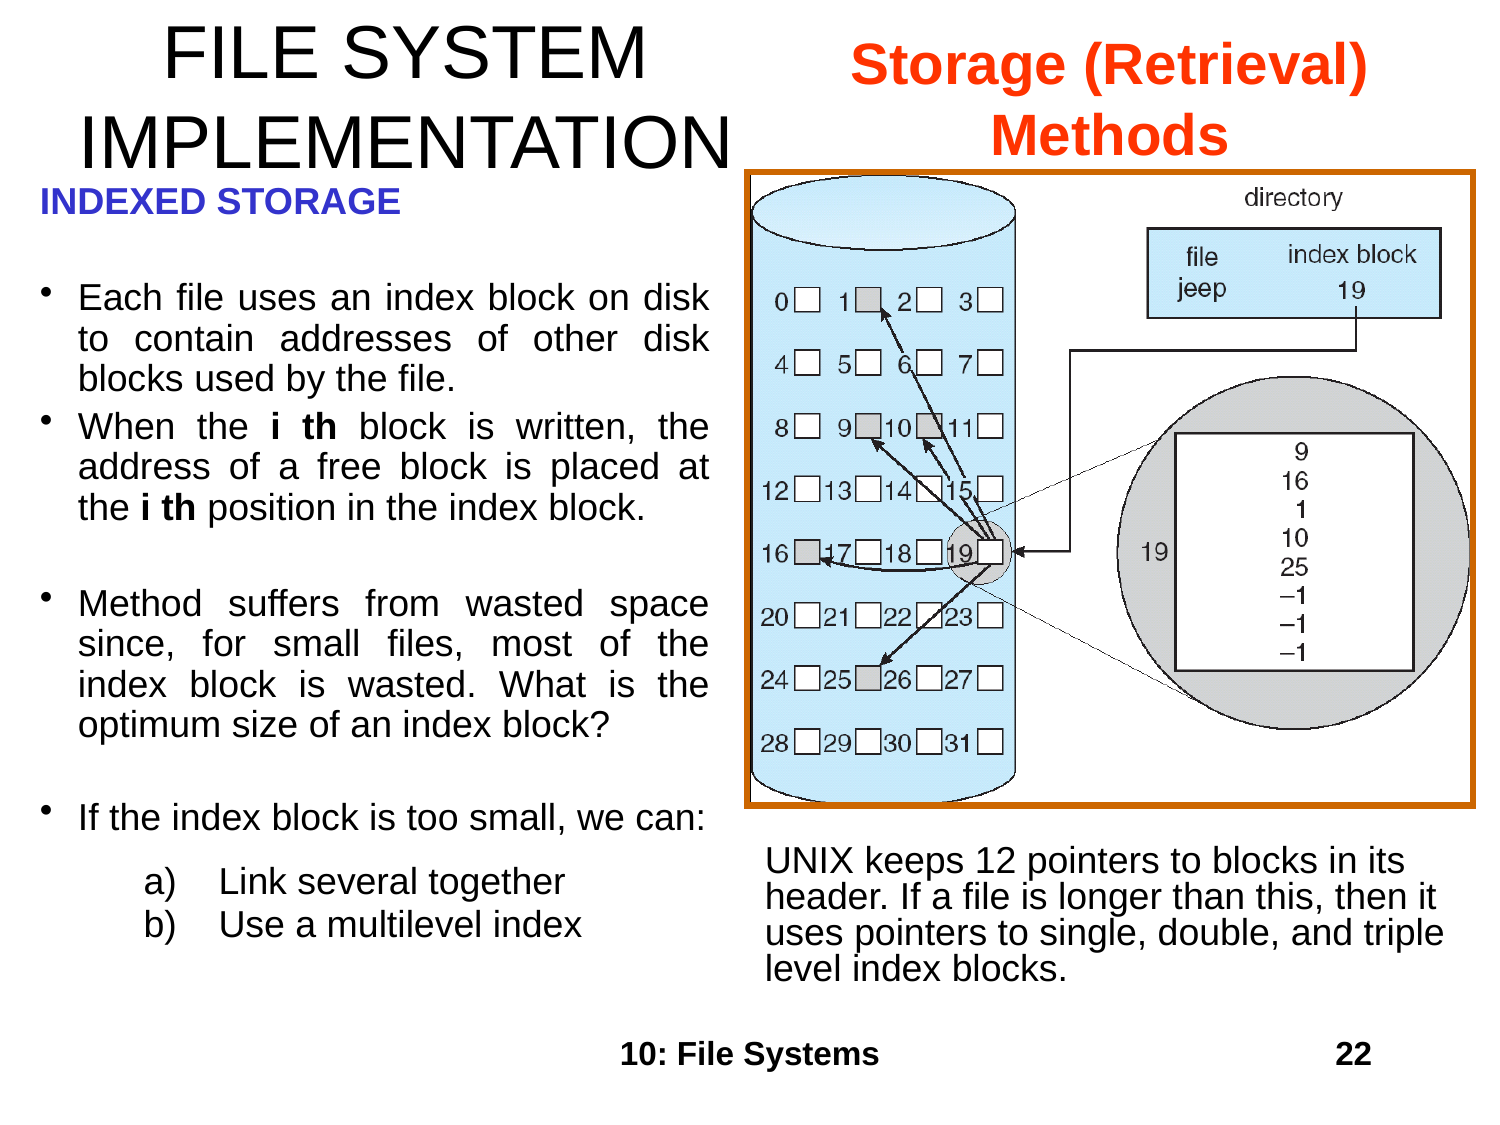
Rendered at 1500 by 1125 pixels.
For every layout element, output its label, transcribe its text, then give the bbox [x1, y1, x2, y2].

picture [749, 174, 1470, 803]
text_box Storage (Retrieval) Methods [835, 19, 1385, 173]
text_box UNIX keeps 12 pointers to blocks in its header. If a file is longer than this, then it uses pointers to single, double, and triple level index blocks. [749, 837, 1500, 997]
slide_number 22 [1074, 1025, 1388, 1100]
list INDEXED STORAGE Each file uses an index block on disk to contain addresses of other disk blocks used by the file. When the i th block is written, the address of a free block is placed at the i th position in the index block. Method suffers from wasted space since, for small files, most of the index block is wasted. What is the optimum size of an index block? If the index block is too small, we can: Link several together Use a multilevel index [24, 174, 725, 1000]
title FILE SYSTEM IMPLEMENTATION [0, 0, 813, 188]
footer 10: File Systems [512, 1025, 988, 1100]
